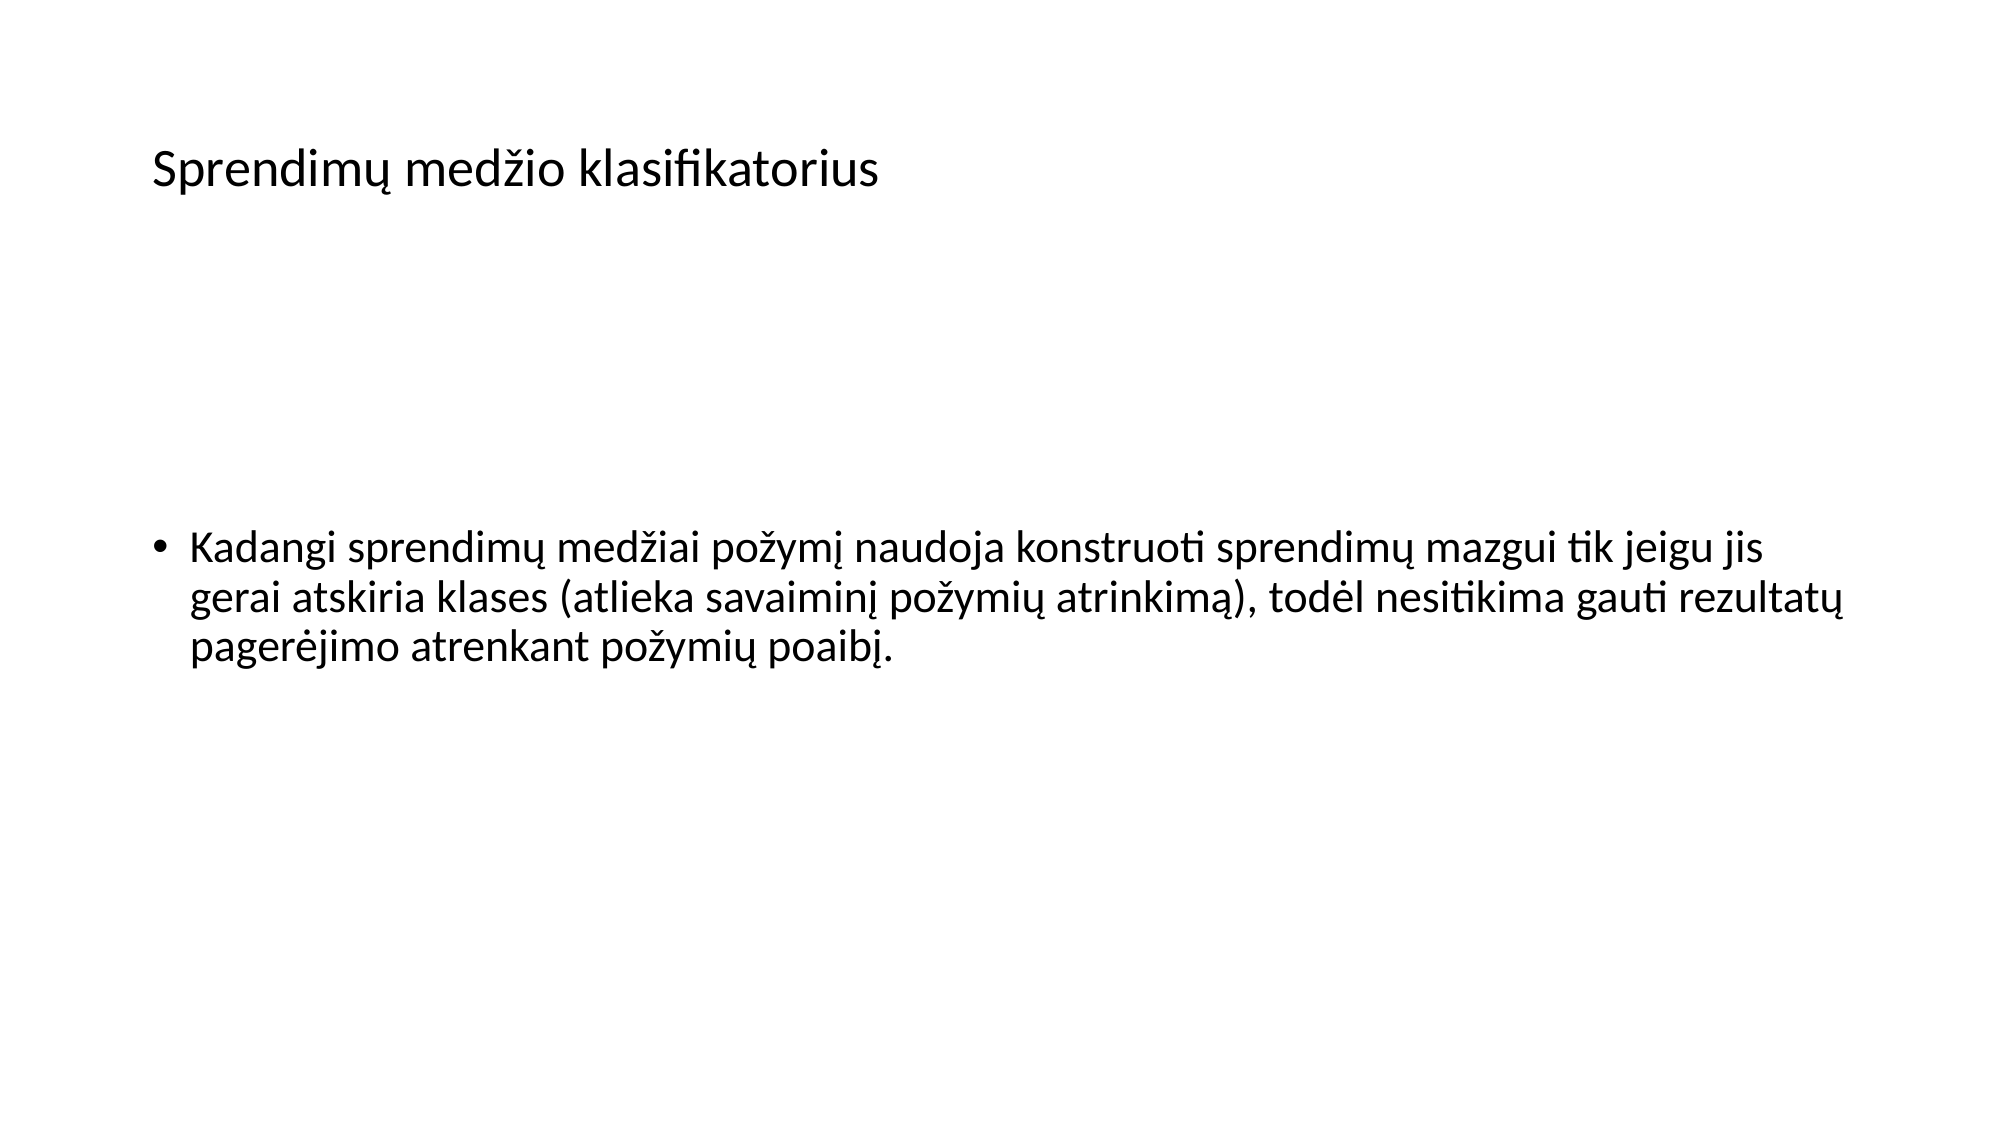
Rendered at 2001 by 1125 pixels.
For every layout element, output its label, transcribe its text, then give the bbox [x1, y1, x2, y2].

list Kadangi sprendimų medžiai požymį naudoja konstruoti sprendimų mazgui tik jeigu jis gerai atskiria klases (atlieka savaiminį požymių atrinkimą), todėl nesitikima gauti rezultatų pagerėjimo atrenkant požymių poaibį. [137, 299, 1863, 1014]
title Sprendimų medžio klasifikatorius [137, 59, 1863, 278]
